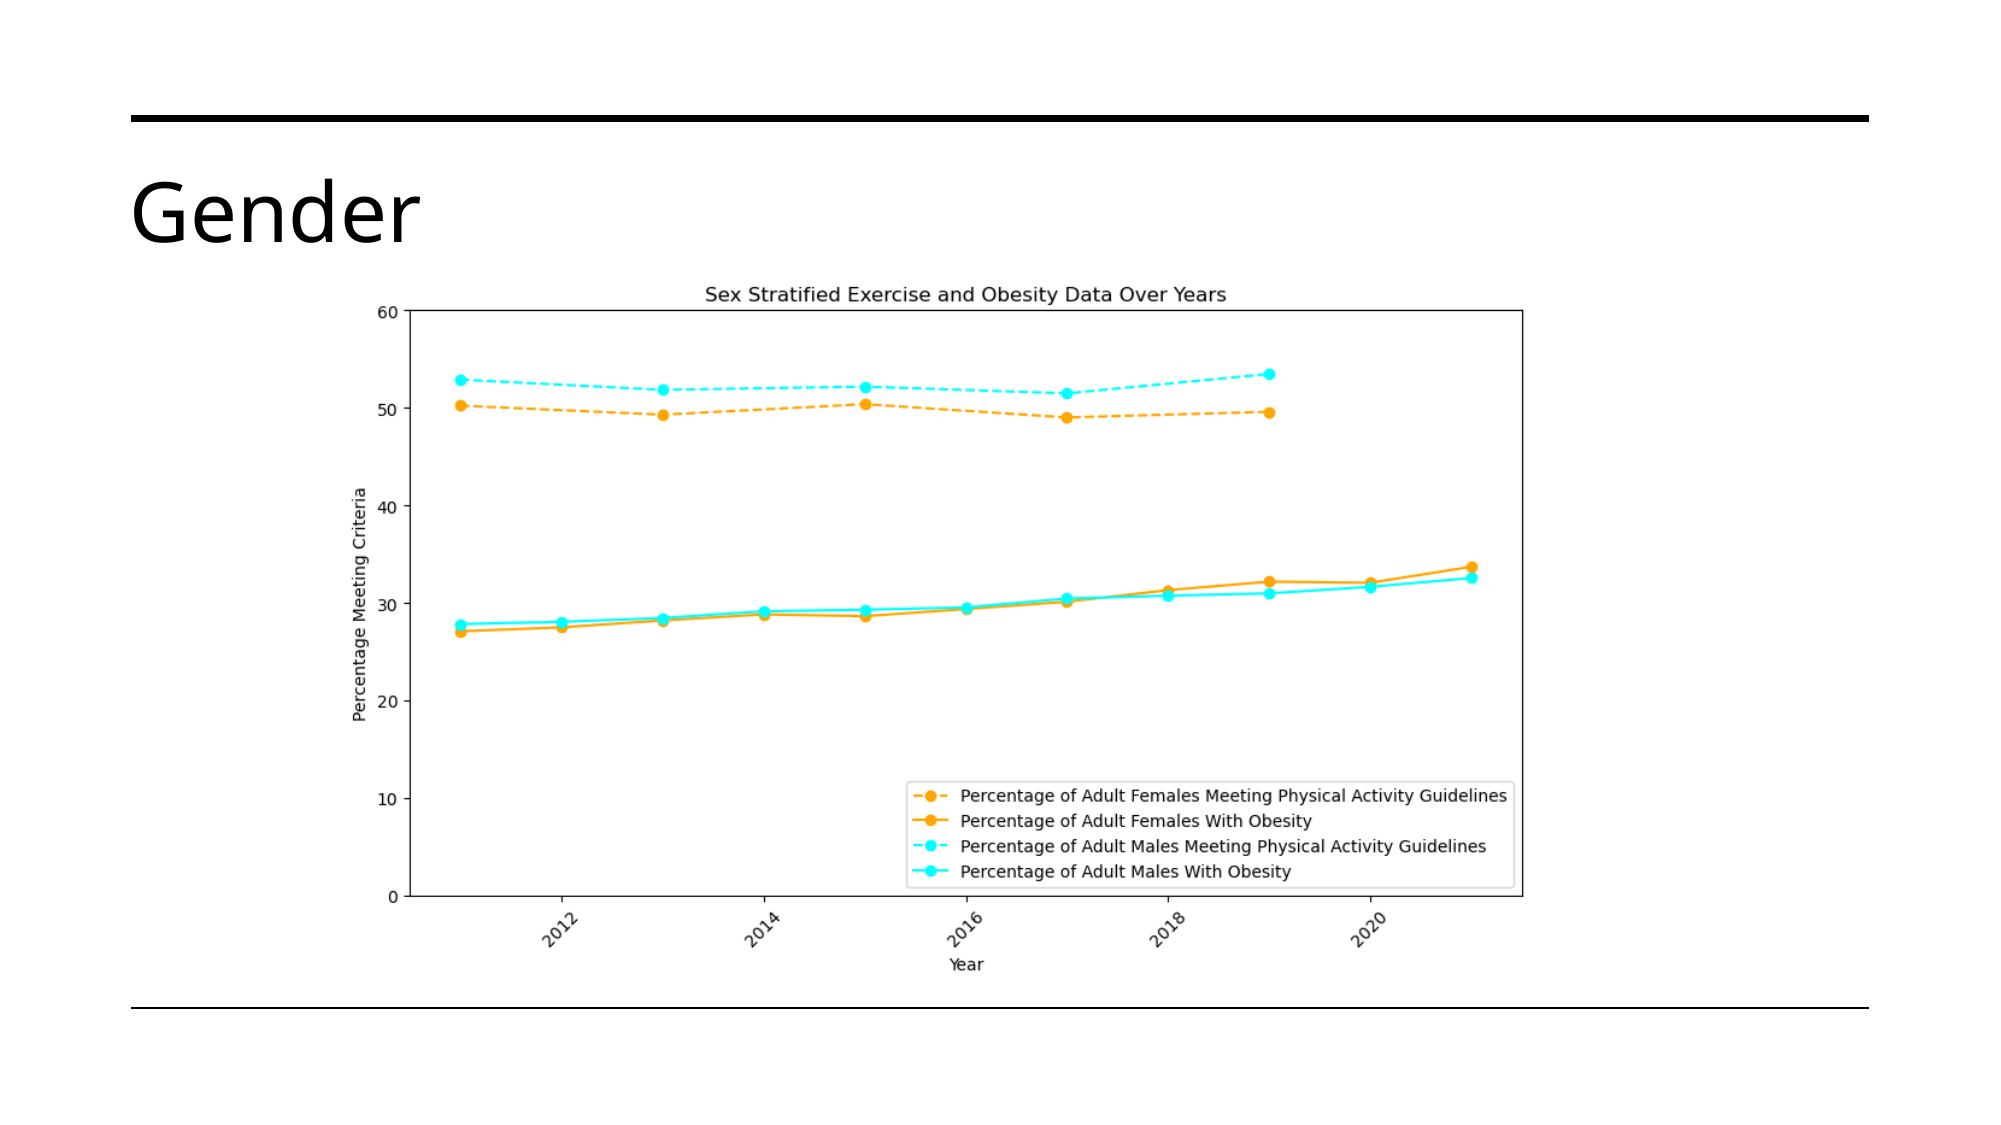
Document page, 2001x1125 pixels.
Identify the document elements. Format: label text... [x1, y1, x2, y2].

title Gender [114, 151, 1869, 377]
picture [340, 275, 1533, 985]
